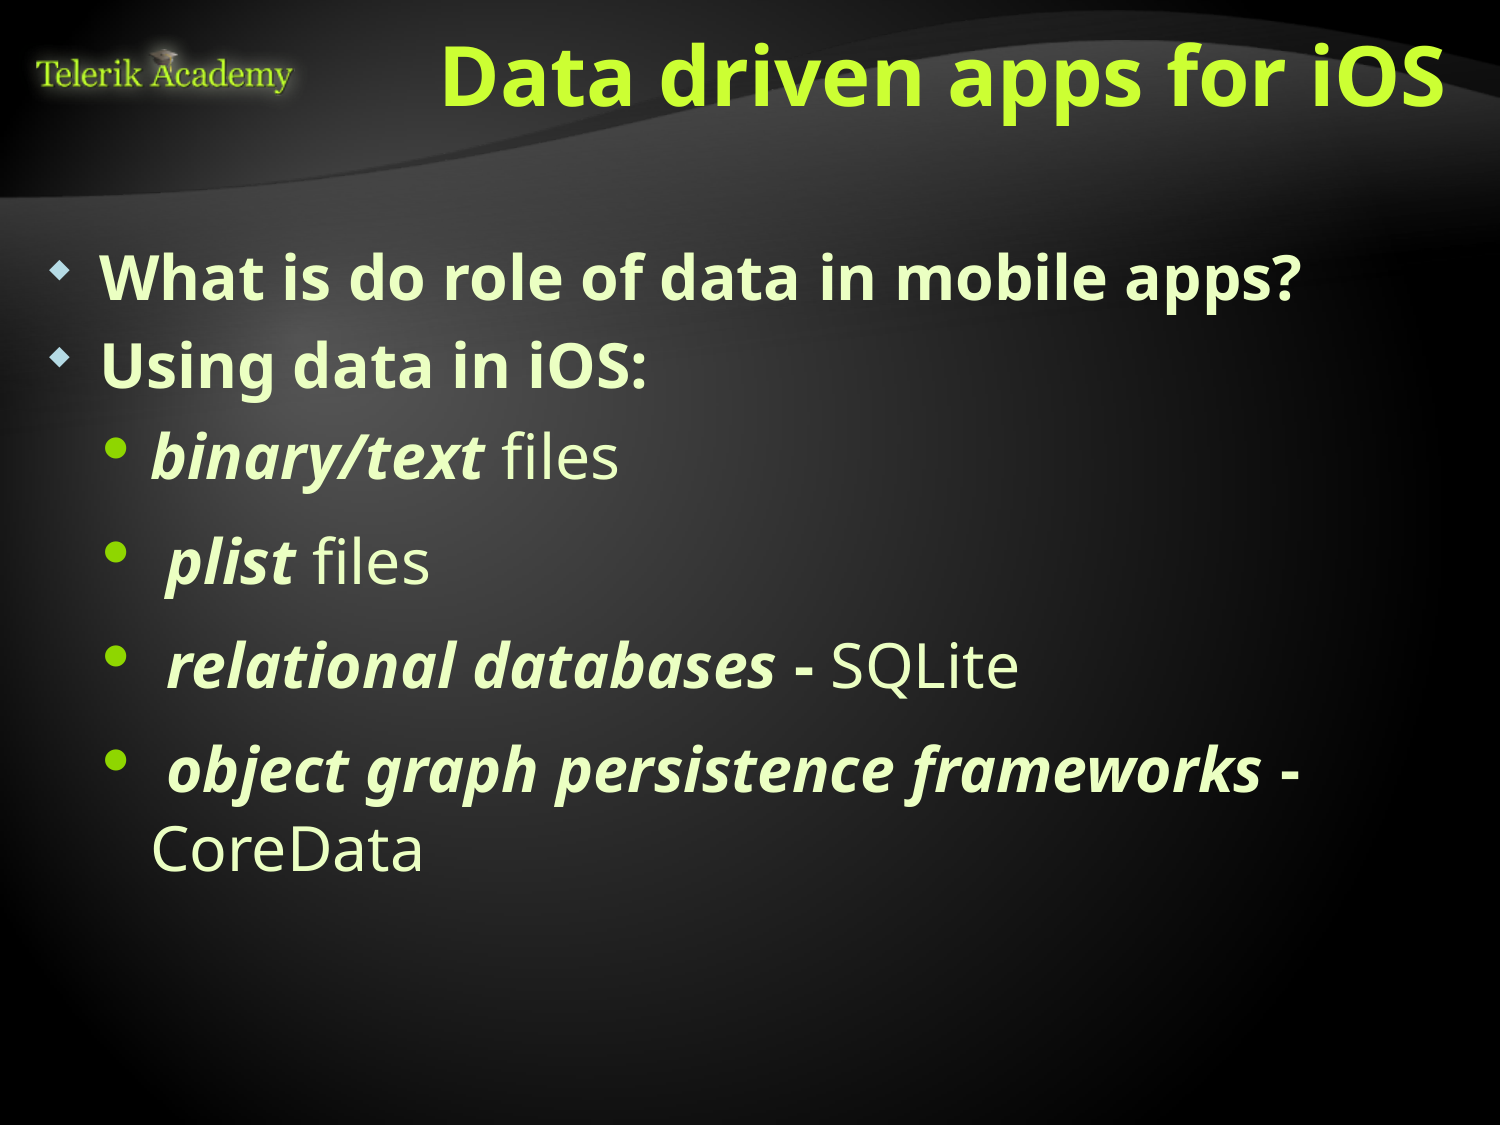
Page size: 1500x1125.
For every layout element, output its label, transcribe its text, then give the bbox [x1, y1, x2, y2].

picture [0, 0, 1500, 1125]
title Data driven apps for iOS [300, 12, 1463, 150]
list What is do role of data in mobile apps? Using data in iOS: binary/text files plist files relational databases - SQLite object graph persistence frameworks - CoreData [32, 231, 1457, 925]
